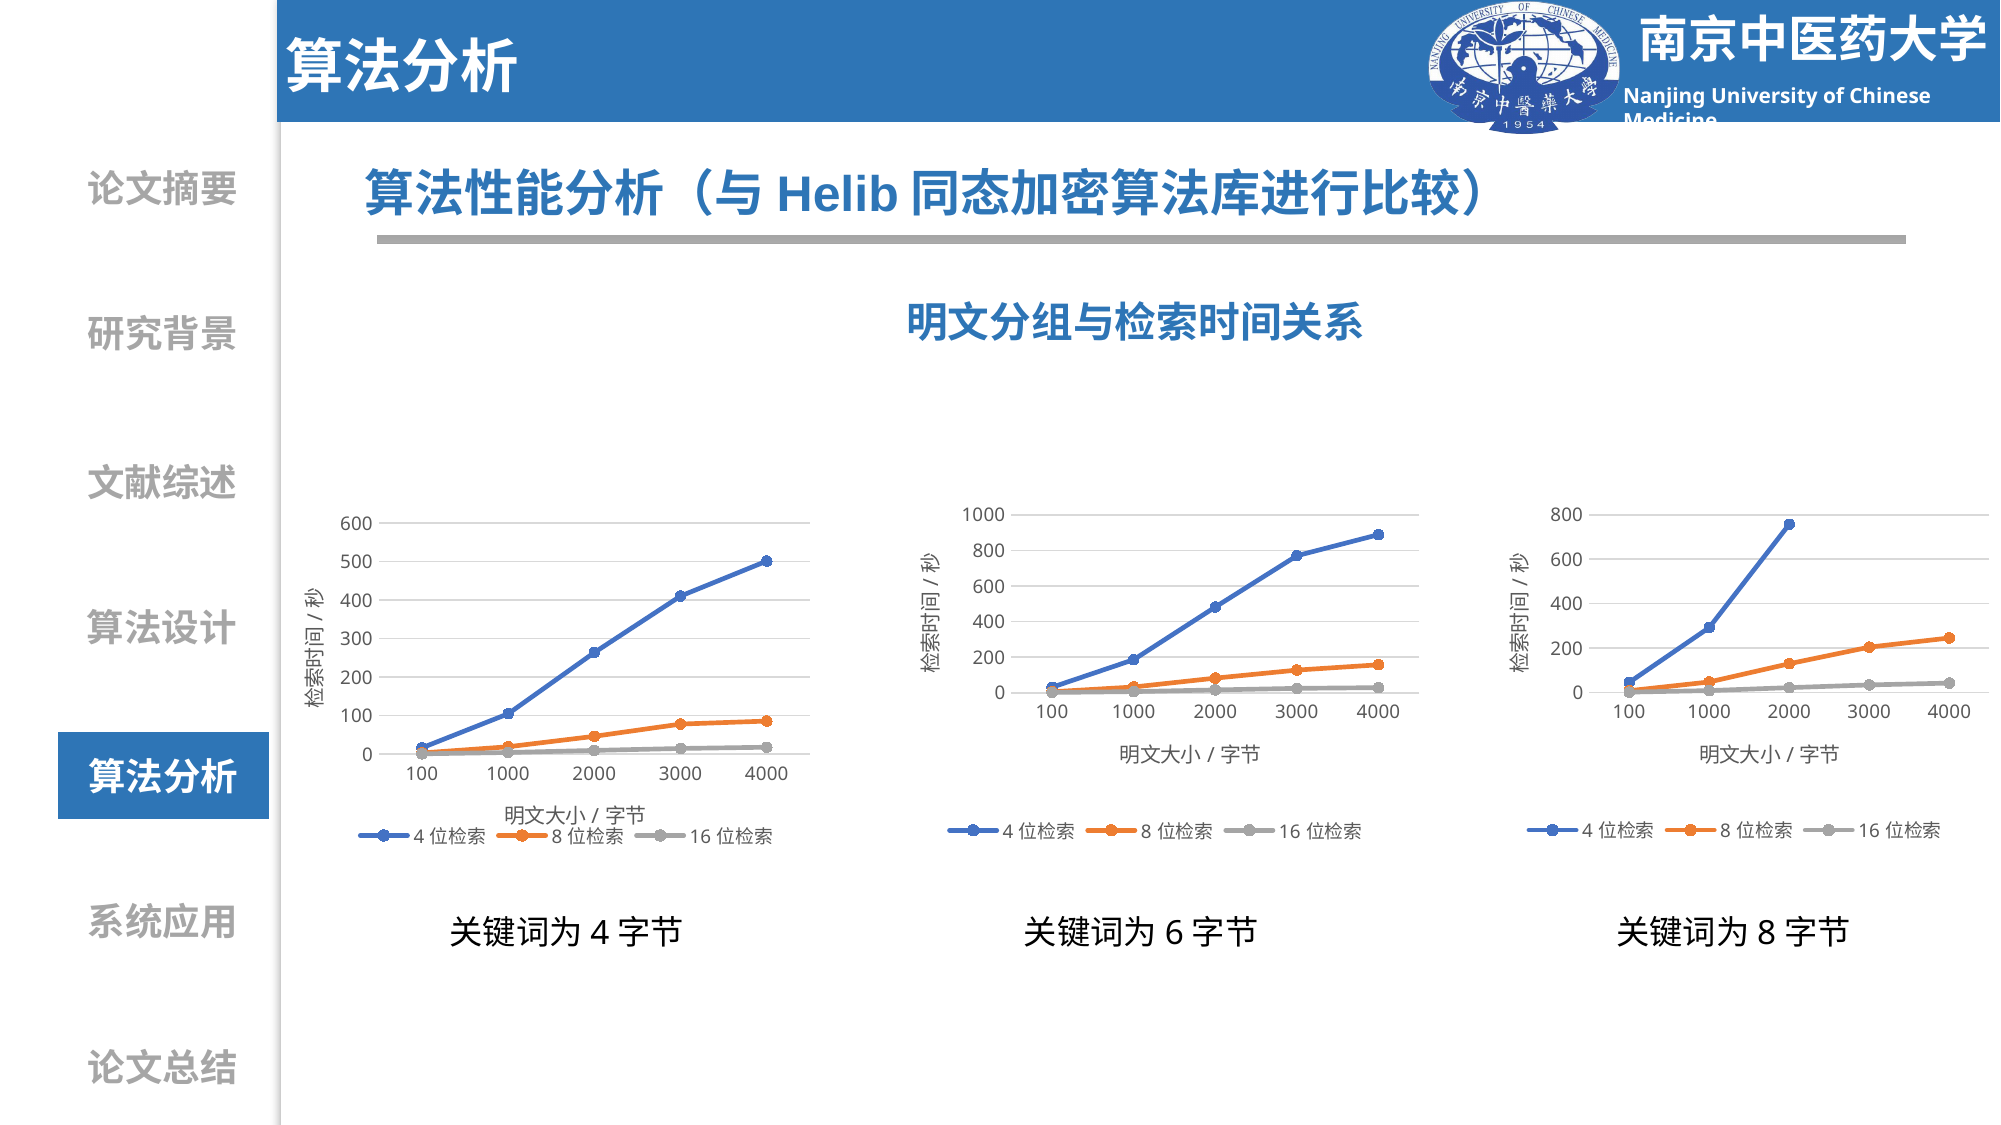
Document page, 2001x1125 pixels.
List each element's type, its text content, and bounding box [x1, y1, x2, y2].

chart [292, 499, 841, 856]
text_box [377, 235, 1906, 244]
text_box 算法分析 [270, 22, 534, 107]
text_box 研究背景 [57, 289, 268, 376]
text_box [281, 122, 2000, 1125]
text_box 论文总结 [58, 1023, 268, 1110]
text_box 南京中医药大学 [1662, 0, 2000, 75]
text_box 论文摘要 [57, 144, 268, 231]
text_box Nanjing University of Chinese Medicine [1662, 75, 2000, 141]
text_box 关键词为6字节 [1009, 904, 1274, 959]
text_box 文献综述 [57, 438, 268, 525]
chart [1470, 494, 2000, 851]
text_box 算法性能分析（与Helib同态加密算法库进行比较） [349, 154, 1526, 230]
picture [1382, 0, 1662, 170]
text_box [277, 0, 1382, 122]
text_box 明文分组与检索时间关系 [891, 288, 1405, 354]
text_box 关键词为4字节 [434, 904, 699, 959]
text_box 系统应用 [58, 877, 268, 964]
text_box 算法设计 [56, 583, 267, 670]
chart [881, 494, 1431, 851]
text_box 关键词为8字节 [1601, 904, 1866, 959]
text_box 算法分析 [58, 732, 269, 819]
